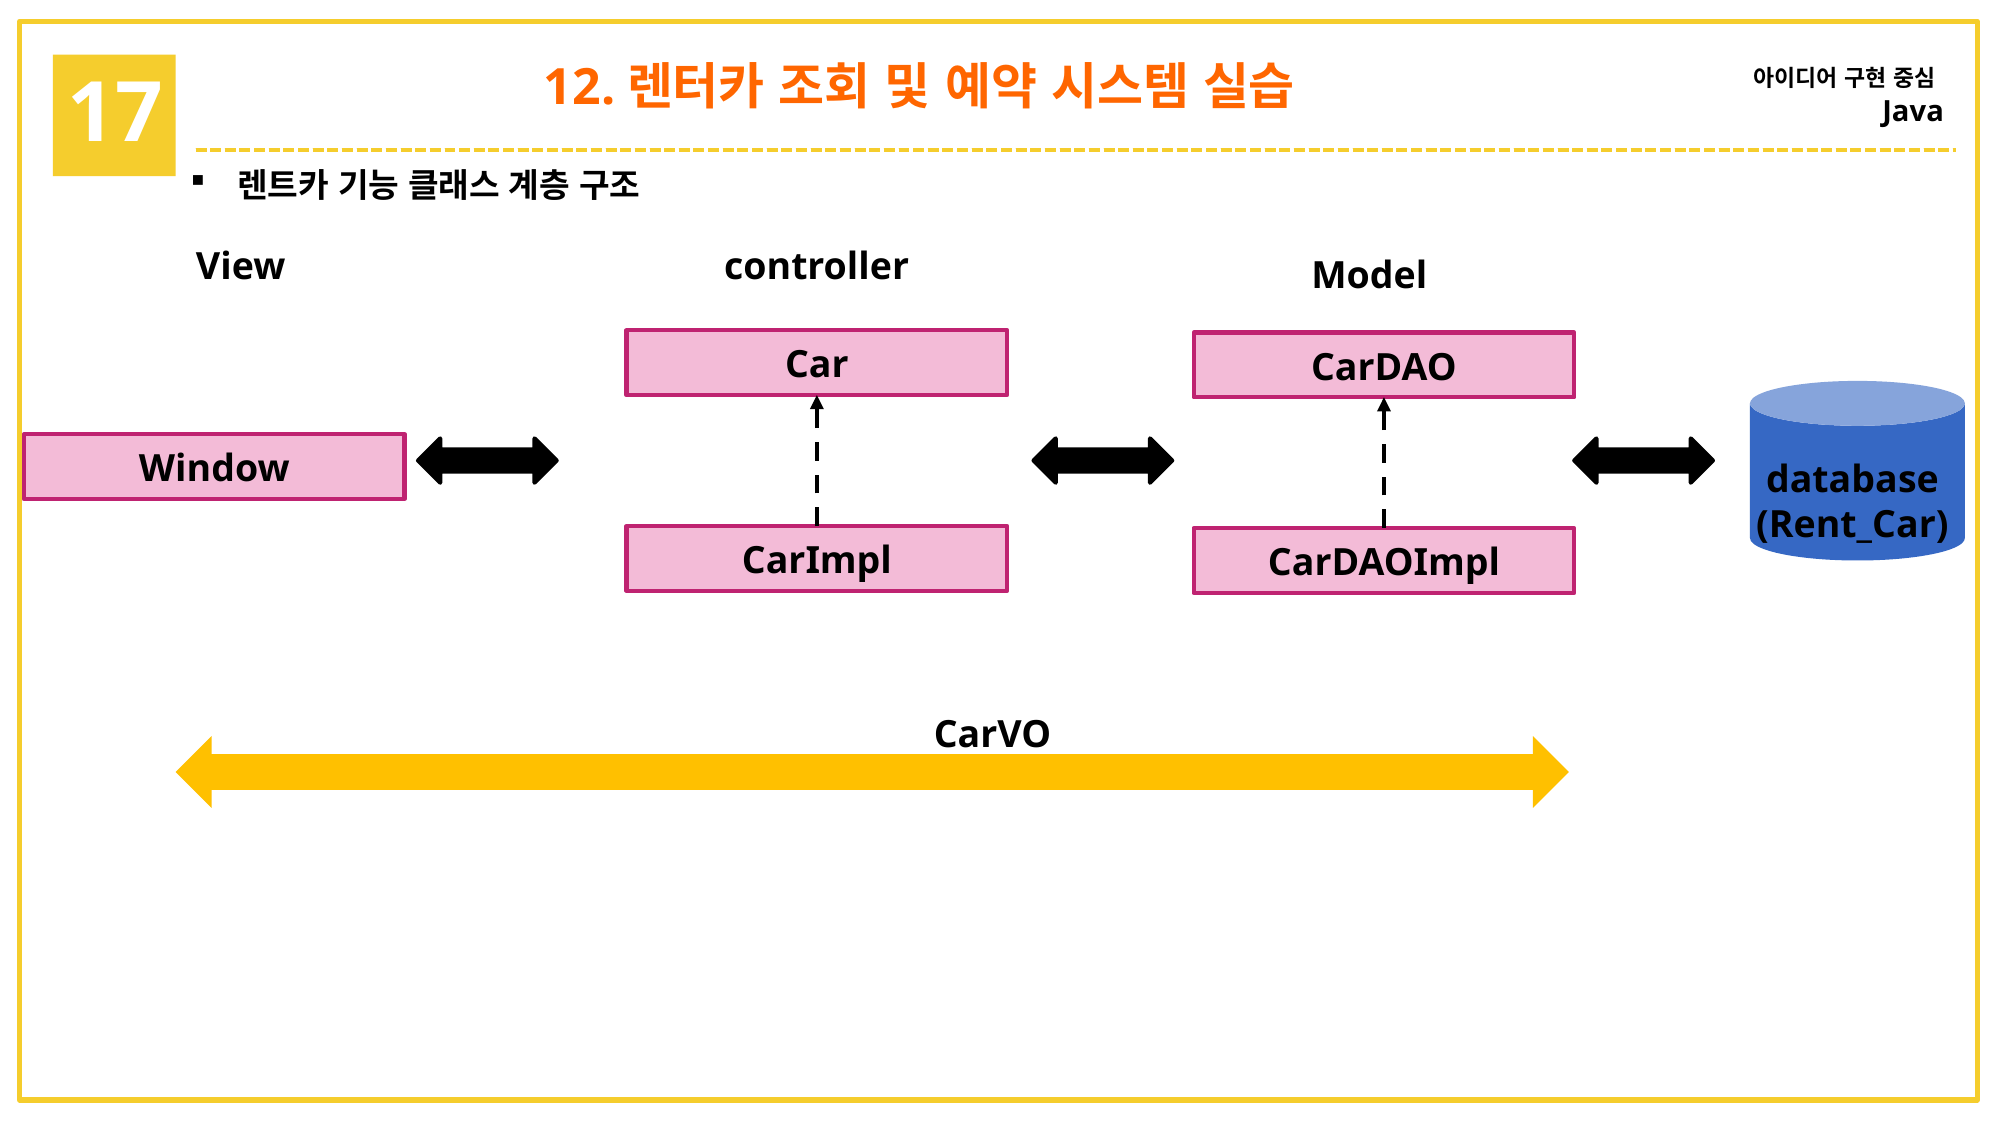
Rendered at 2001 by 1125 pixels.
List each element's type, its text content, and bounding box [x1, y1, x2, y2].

text_box controller [641, 235, 993, 295]
text_box [1769, 553, 1946, 563]
text_box Car [624, 328, 1009, 397]
text_box CarDAO [1192, 330, 1576, 399]
text_box [1572, 436, 1676, 485]
text_box View [64, 235, 417, 295]
text_box [1747, 378, 1967, 447]
text_box CarVO [816, 702, 1169, 763]
text_box [51, 52, 175, 178]
text_box [173, 734, 1572, 810]
text_box Model [1193, 244, 1546, 304]
text_box [18, 19, 1979, 1102]
text_box CarImpl [624, 524, 1009, 593]
text_box database (Rent_Car) [1676, 447, 2000, 553]
text_box [415, 436, 559, 485]
text_box Window [22, 432, 407, 501]
text_box 12.렌터카 조회 및 예약 시스템 실습 [214, 47, 1625, 123]
text_box 렌트카 기능 클래스 계층 구조 [175, 156, 967, 212]
text_box 아이디어 구현 중심 Java [1663, 49, 1960, 135]
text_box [1753, 384, 1962, 423]
text_box 17 [53, 51, 199, 166]
text_box [1031, 436, 1175, 485]
text_box CarDAOImpl [1192, 526, 1576, 595]
text_box [1688, 436, 1703, 447]
